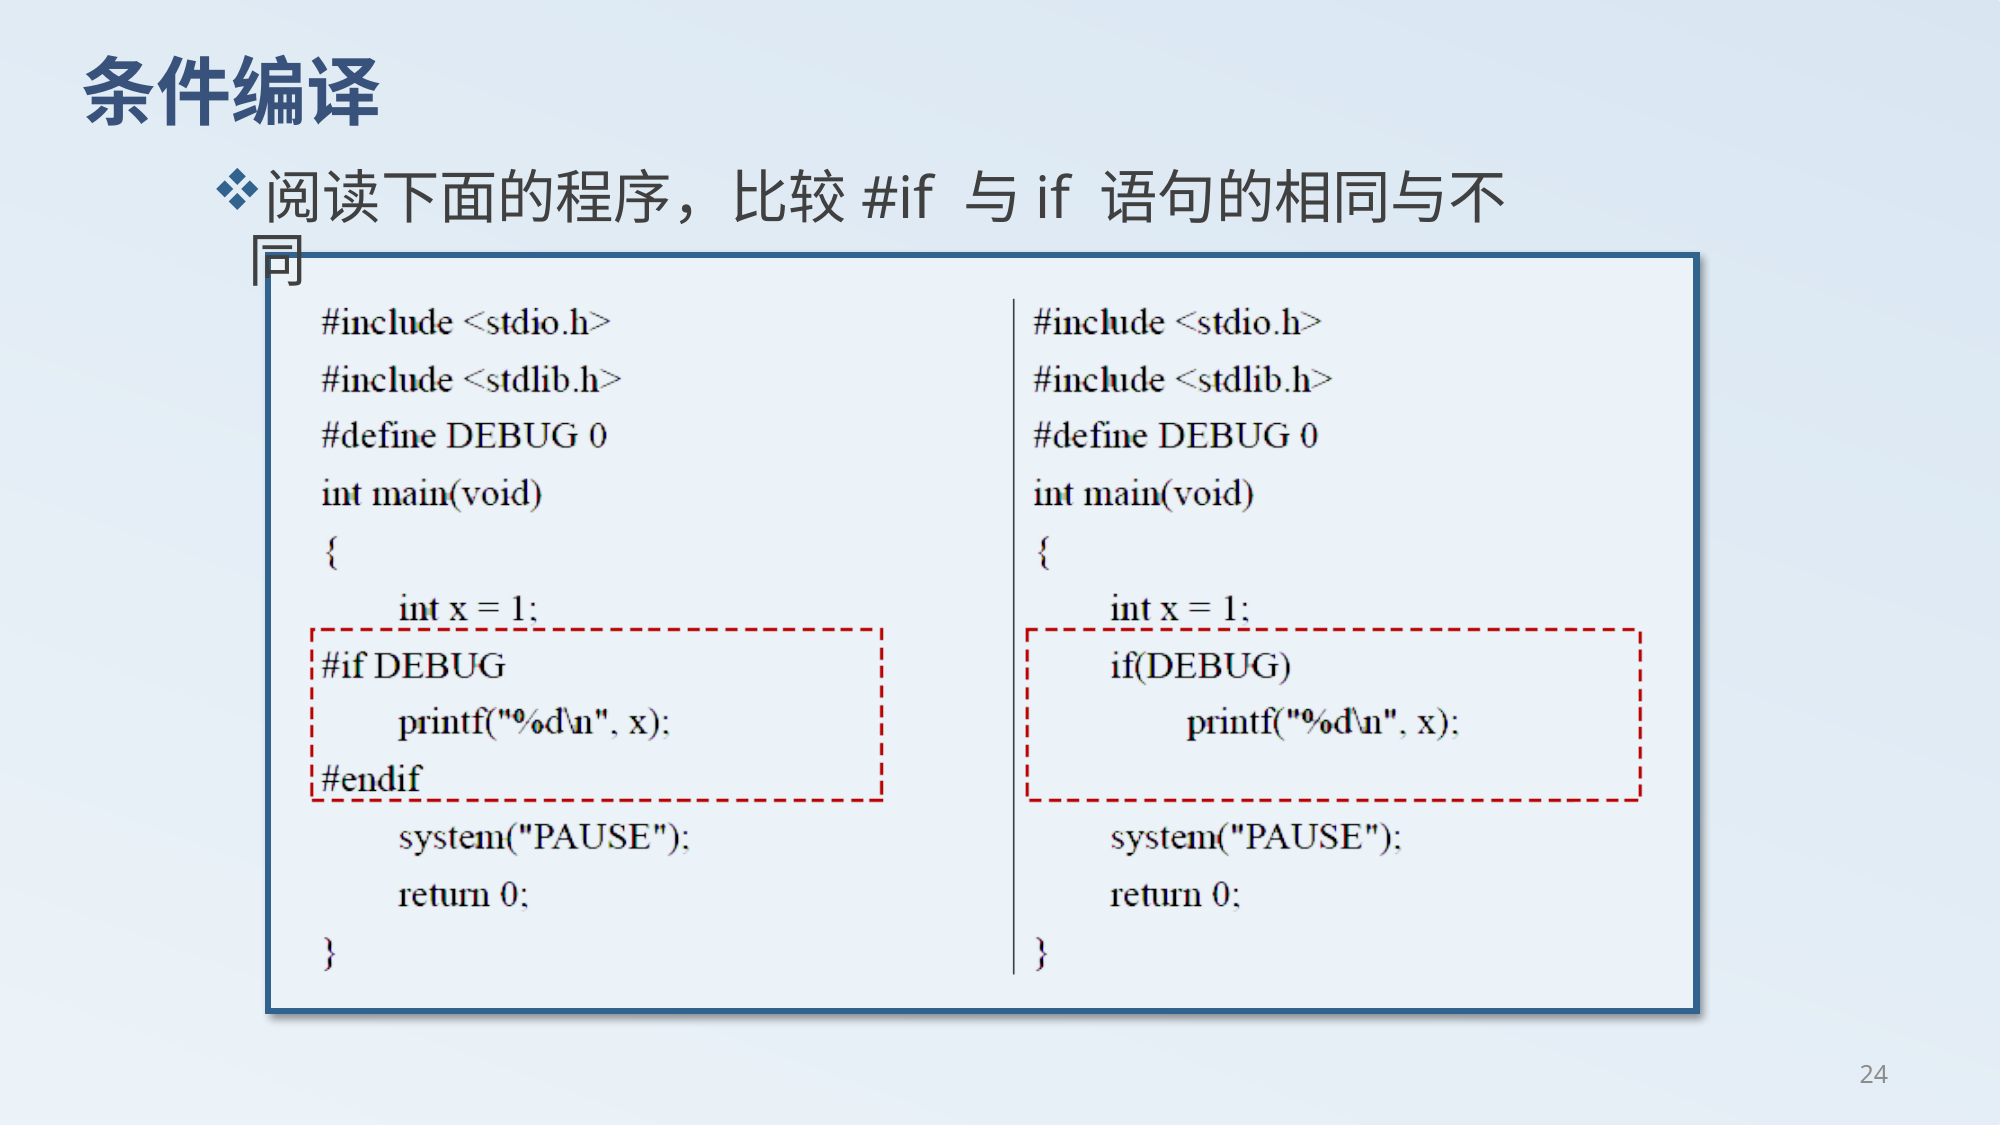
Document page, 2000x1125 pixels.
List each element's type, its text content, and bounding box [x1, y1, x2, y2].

title 条件编译 [66, 54, 1867, 197]
text_box 阅读下面的程序，比较#if 与if 语句的相同与不同 [196, 160, 1547, 276]
text_box [267, 254, 1698, 1012]
picture [251, 263, 1682, 1004]
